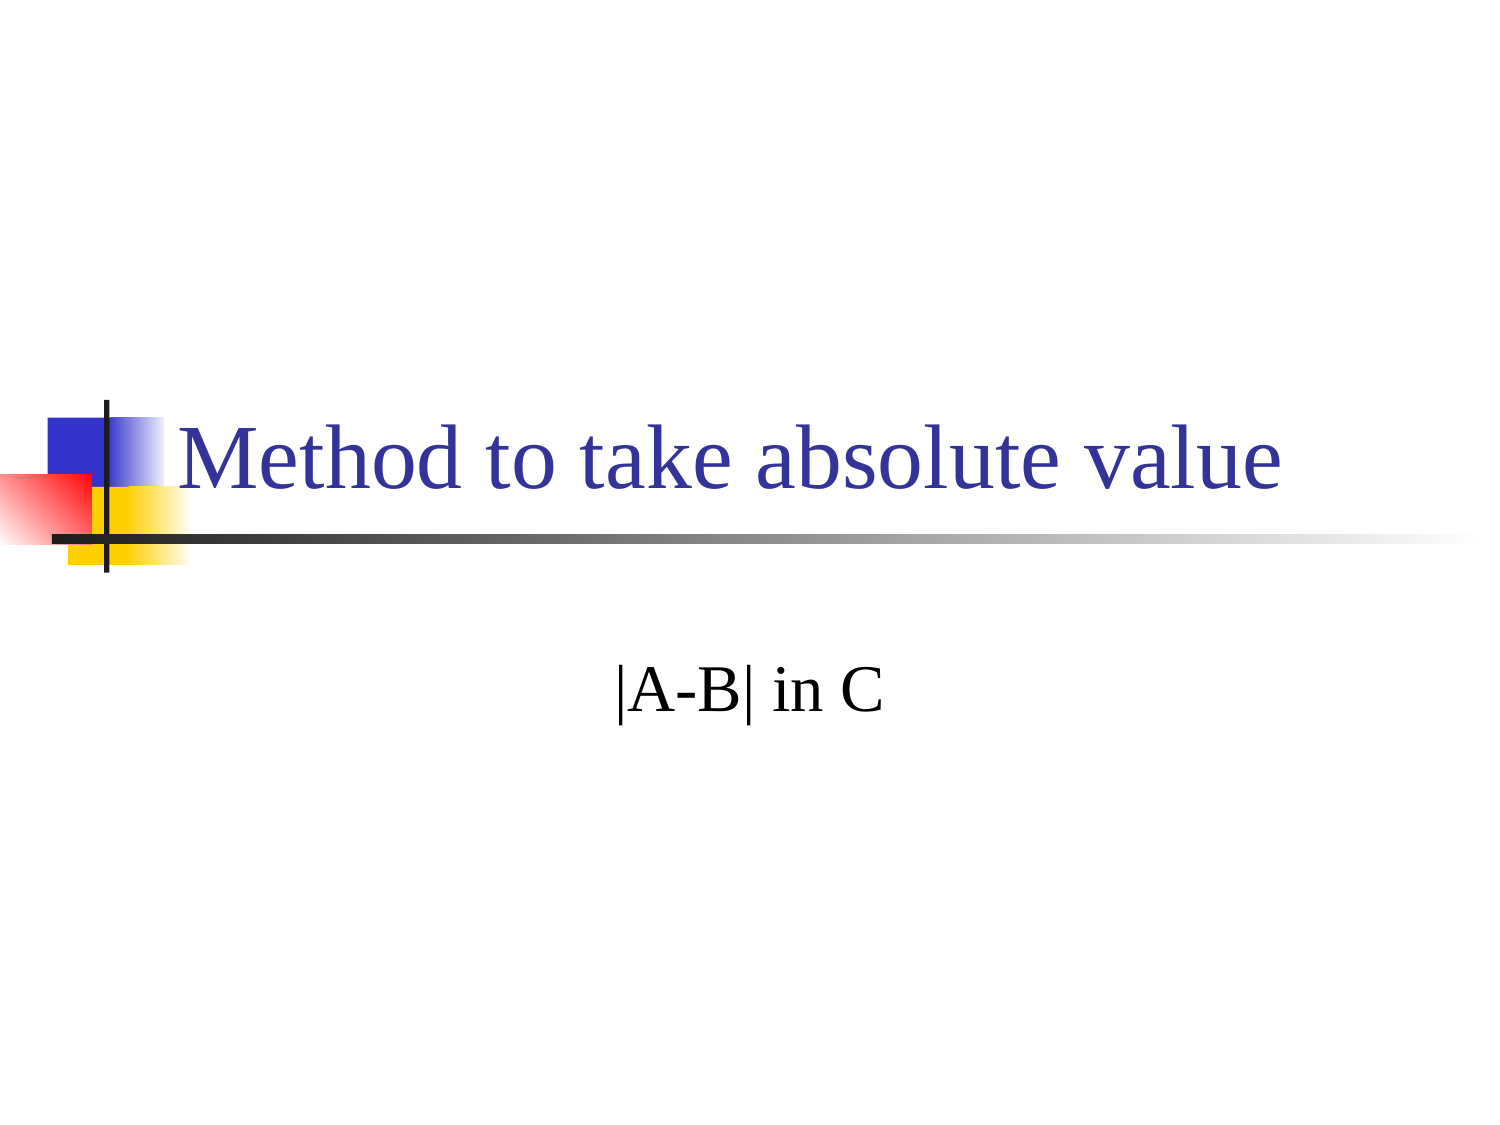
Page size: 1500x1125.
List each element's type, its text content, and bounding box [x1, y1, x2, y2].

subtitle |A-B| in C [225, 637, 1275, 925]
title Method to take absolute value [162, 275, 1438, 515]
